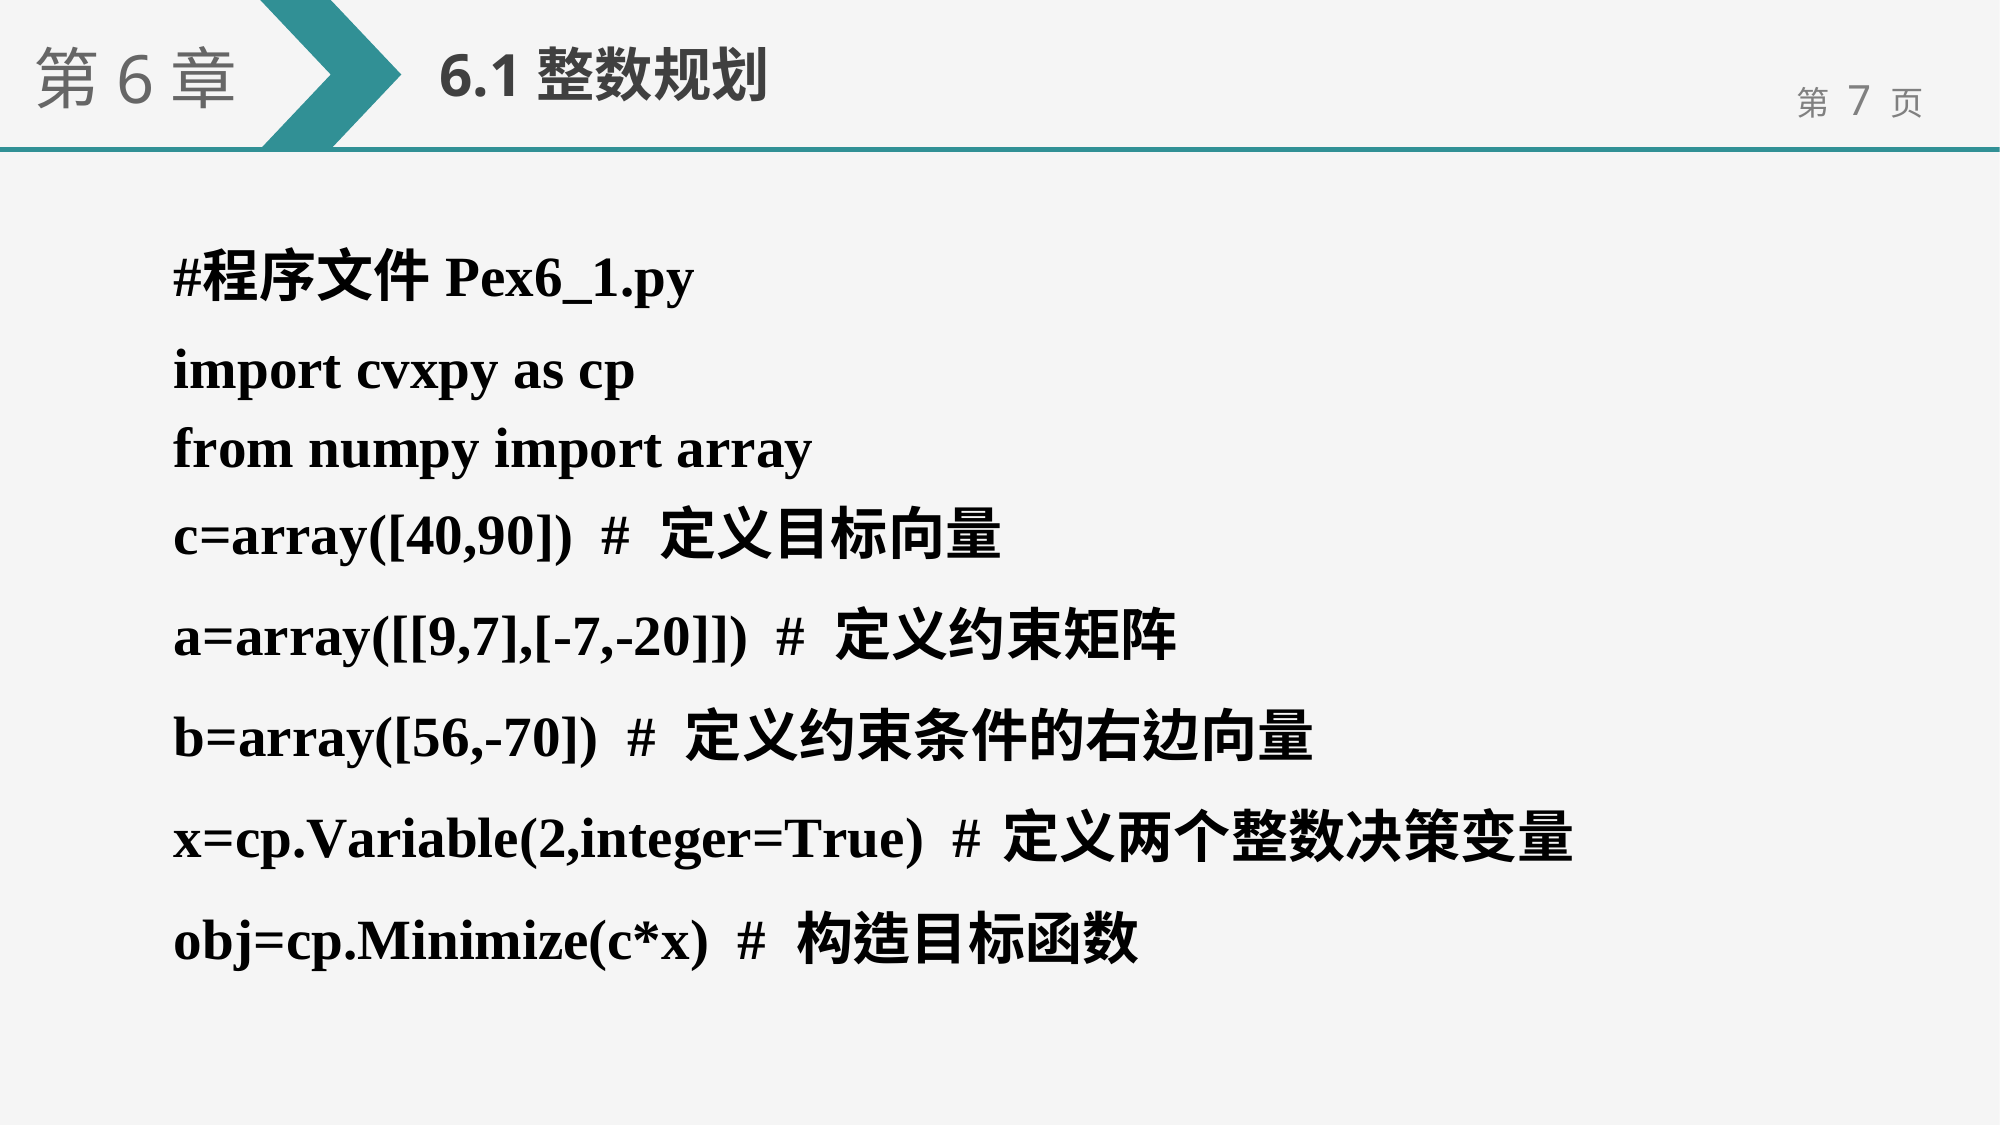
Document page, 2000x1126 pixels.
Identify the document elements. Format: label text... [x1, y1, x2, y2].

text_box 第6章 [19, 29, 253, 125]
text_box 6.1整数规划 [424, 31, 1366, 116]
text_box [59, 218, 1938, 1126]
text_box [258, 0, 403, 148]
